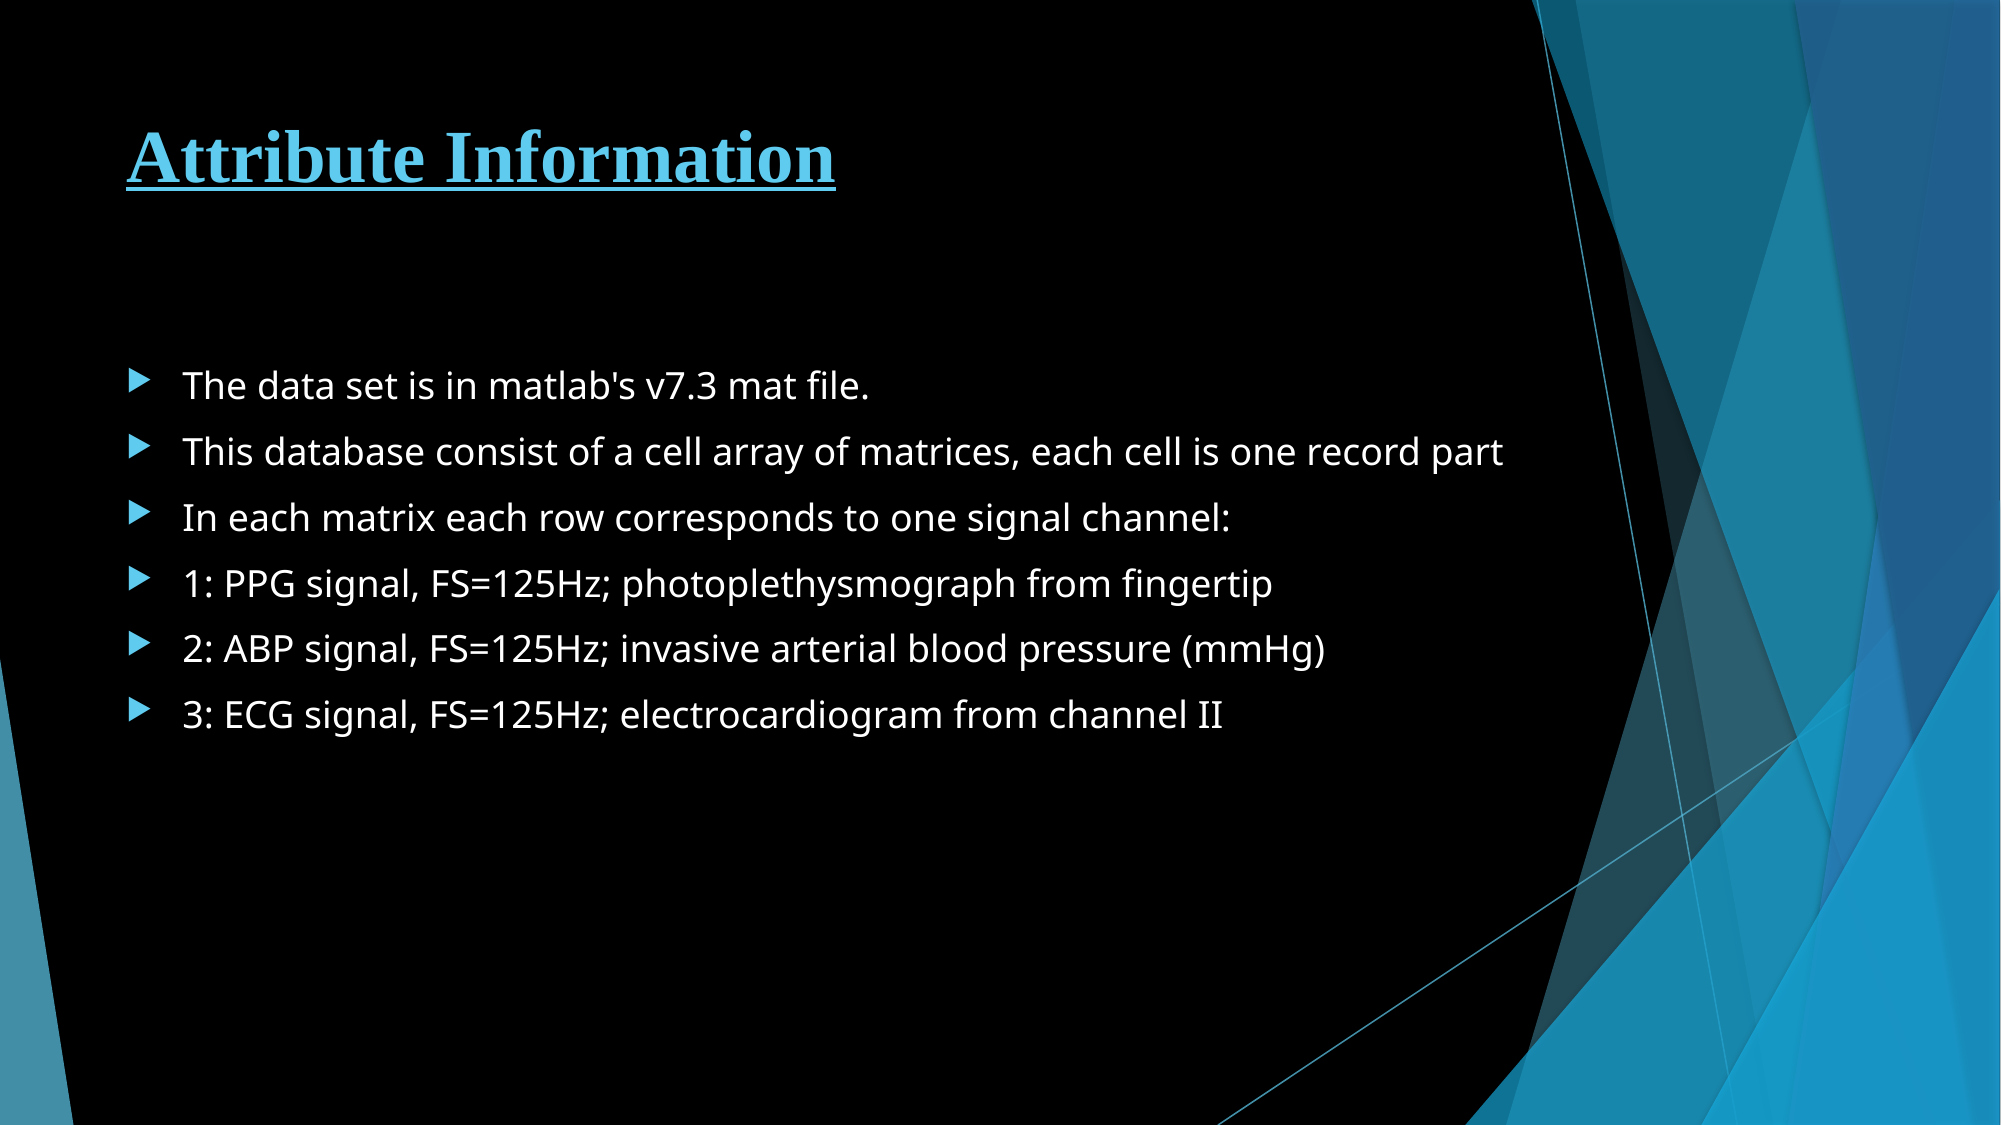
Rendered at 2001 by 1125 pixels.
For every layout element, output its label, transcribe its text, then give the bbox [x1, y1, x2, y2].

title Attribute Information [111, 99, 1522, 317]
list The data set is in matlab's v7.3 mat file. This database consist of a cell array of matrices, each cell is one record part In each matrix each row corresponds to one signal channel: 1: PPG signal, FS=125Hz; photoplethysmograph from fingertip 2: ABP signal, FS=125Hz; invasive arterial blood pressure (mmHg) 3: ECG signal, FS=125Hz; electrocardiogram from channel II [111, 354, 1522, 992]
